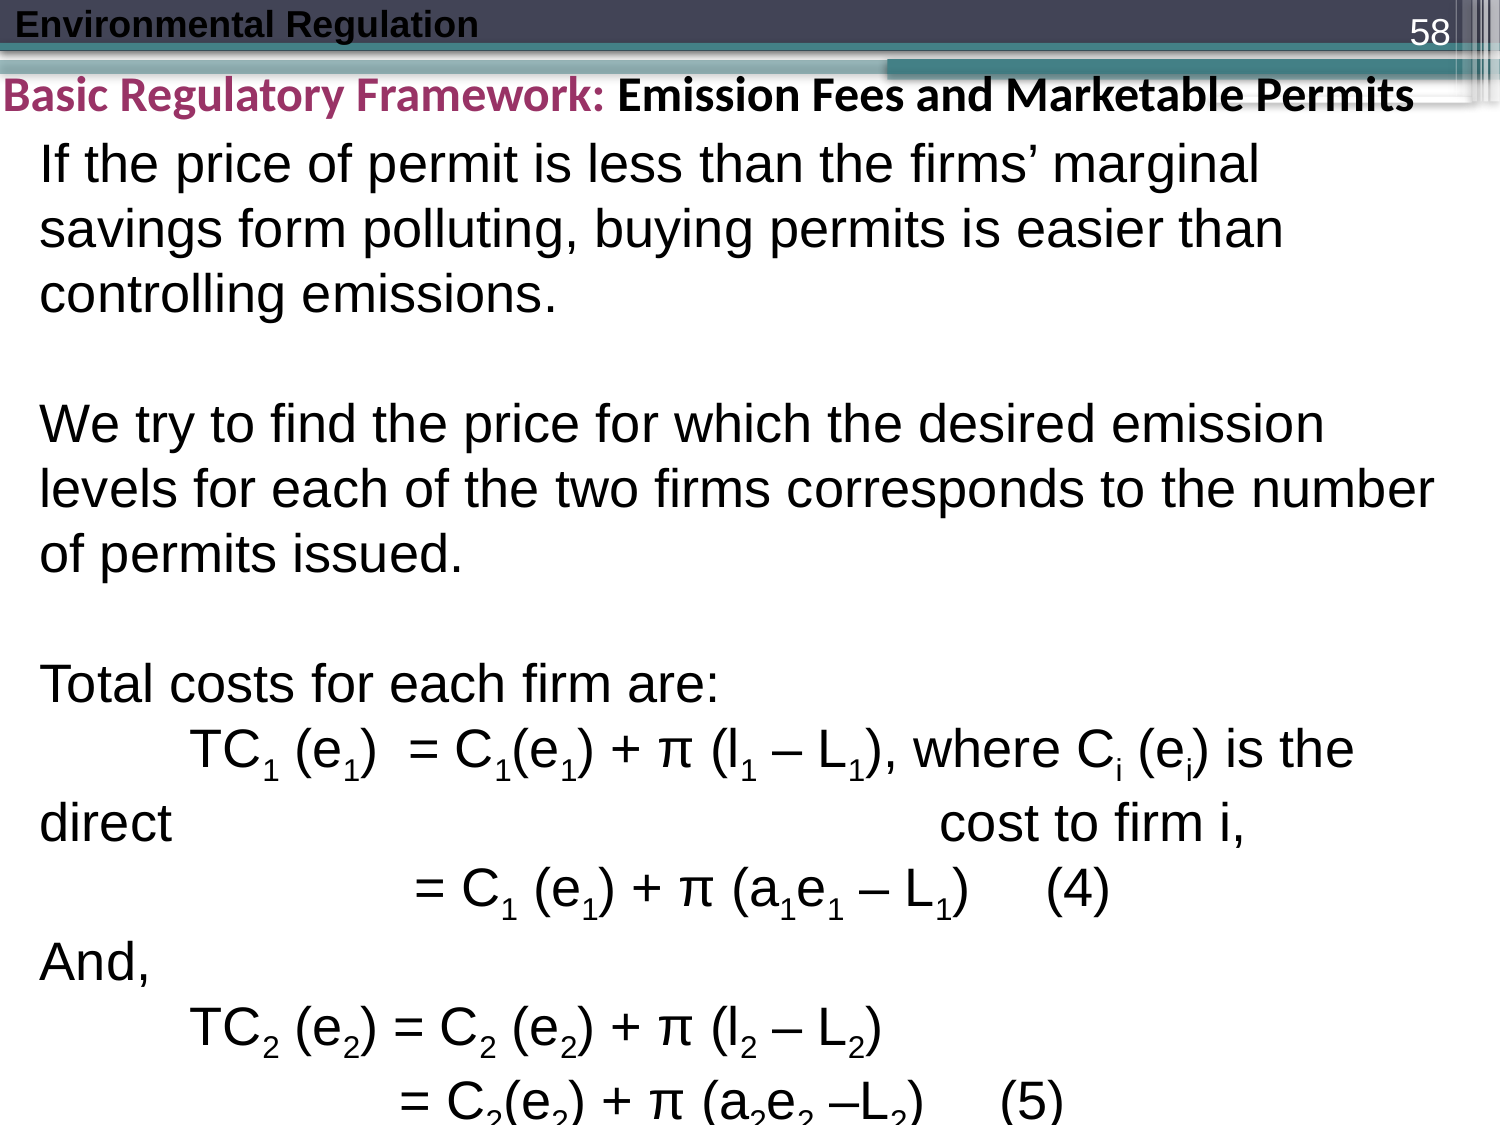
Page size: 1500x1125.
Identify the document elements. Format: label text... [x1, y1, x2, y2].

text_box If the price of permit is less than the firms’ marginal savings form polluting, buying permits is easier than controlling emissions. We try to find the price for which the desired emission levels for each of the two firms corresponds to the number of permits issued. Total costs for each firm are: TC1 (e1) = C1(e1) + π (l1 – L1), where Ci (ei) is the direct cost to firm i, = C1 (e1) + π (a1e1 – L1) (4) And, TC2 (e2) = C2 (e2) + π (l2 – L2) = C2(e2) + π (a2e2 –L2) (5) [24, 148, 1475, 1125]
text_box Basic Regulatory Framework: Emission Fees and Marketable Permits [0, 36, 1488, 148]
text_box 58 [1340, 1, 1466, 36]
